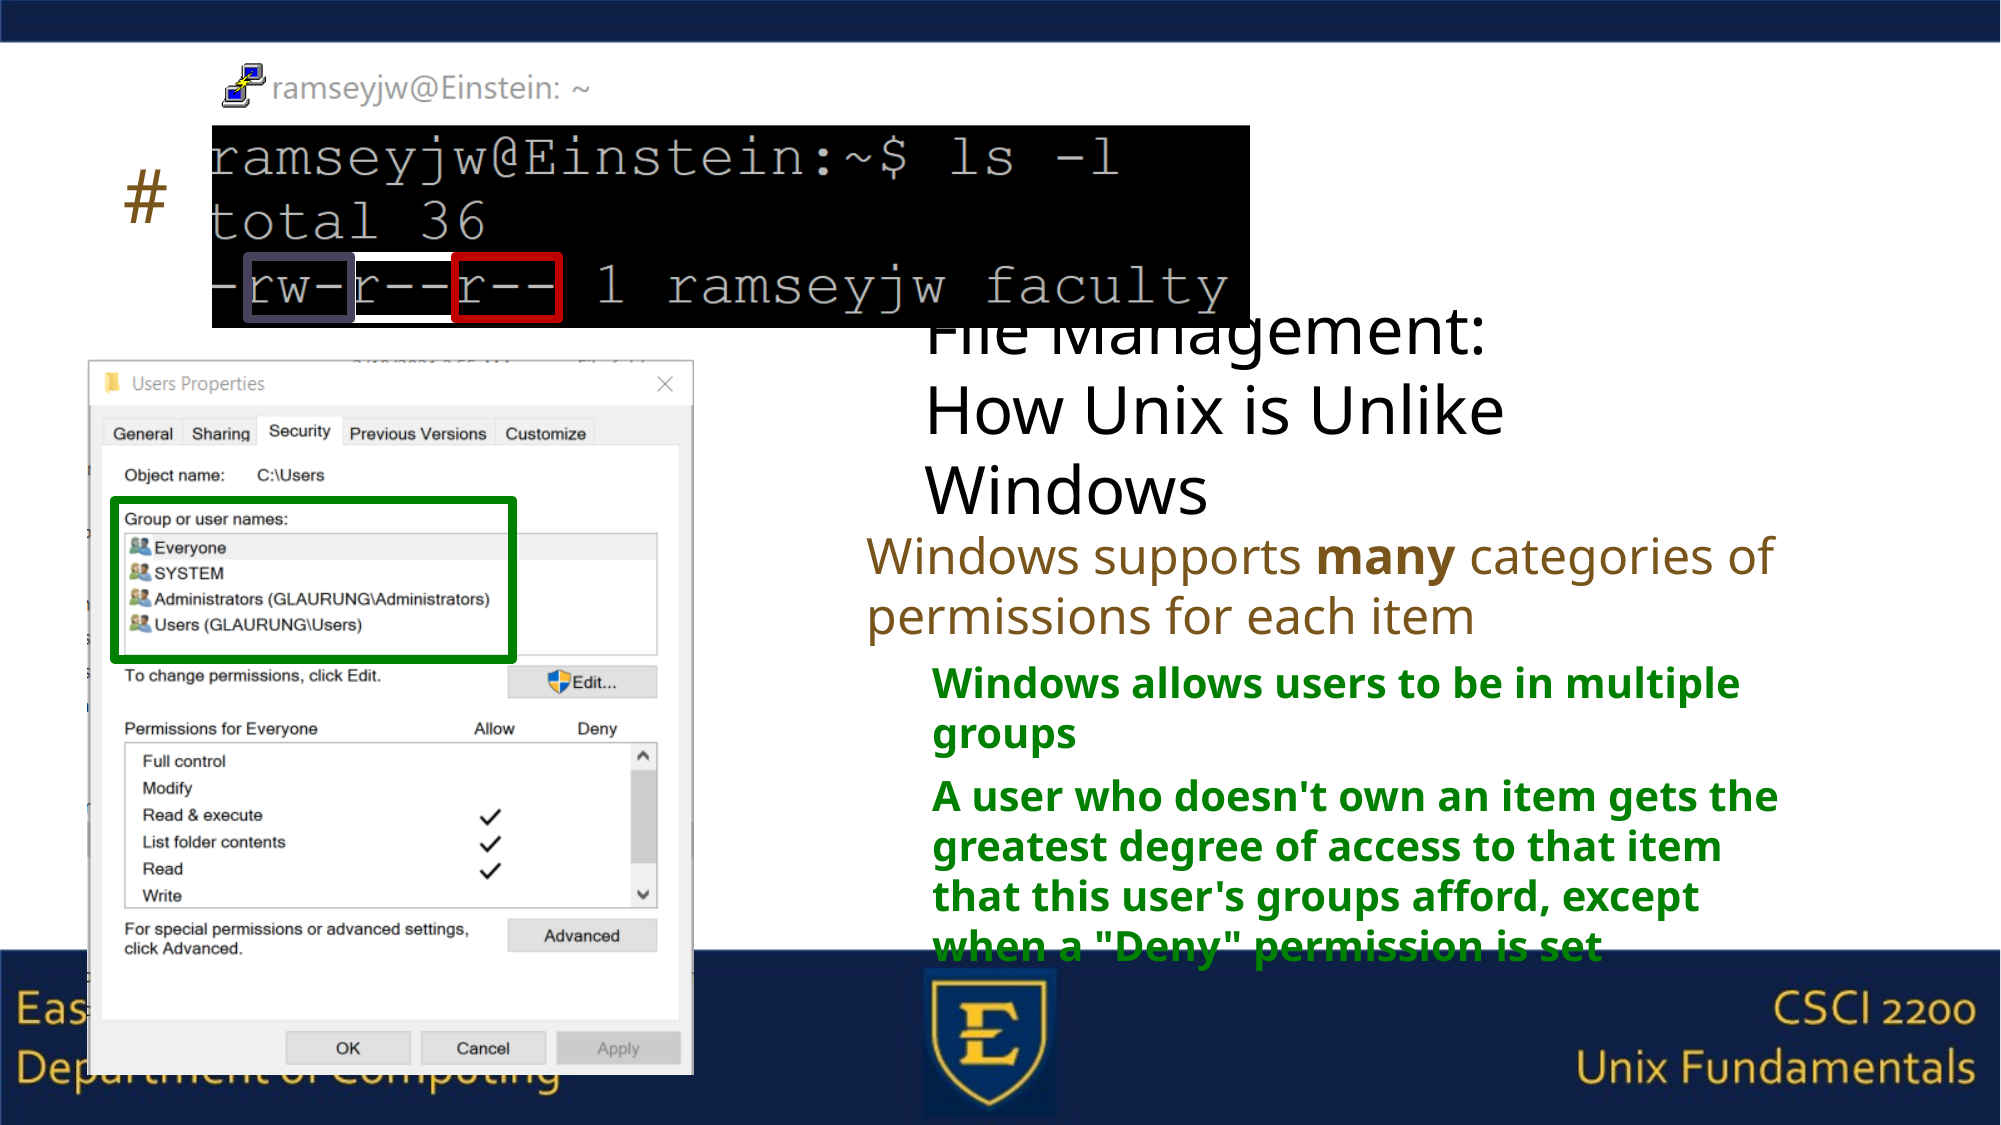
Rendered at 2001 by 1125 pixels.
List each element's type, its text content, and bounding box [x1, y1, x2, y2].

title File Management: How Unix is Unlike Windows [909, 329, 1646, 486]
picture [0, 0, 2001, 1125]
list Windows supports many categories of permissions for each item Windows allows users to be in multiple groups A user who doesn't own an item gets the greatest degree of access to that item that this user's groups afford, except when a "Deny" permission is set [851, 517, 1825, 1046]
